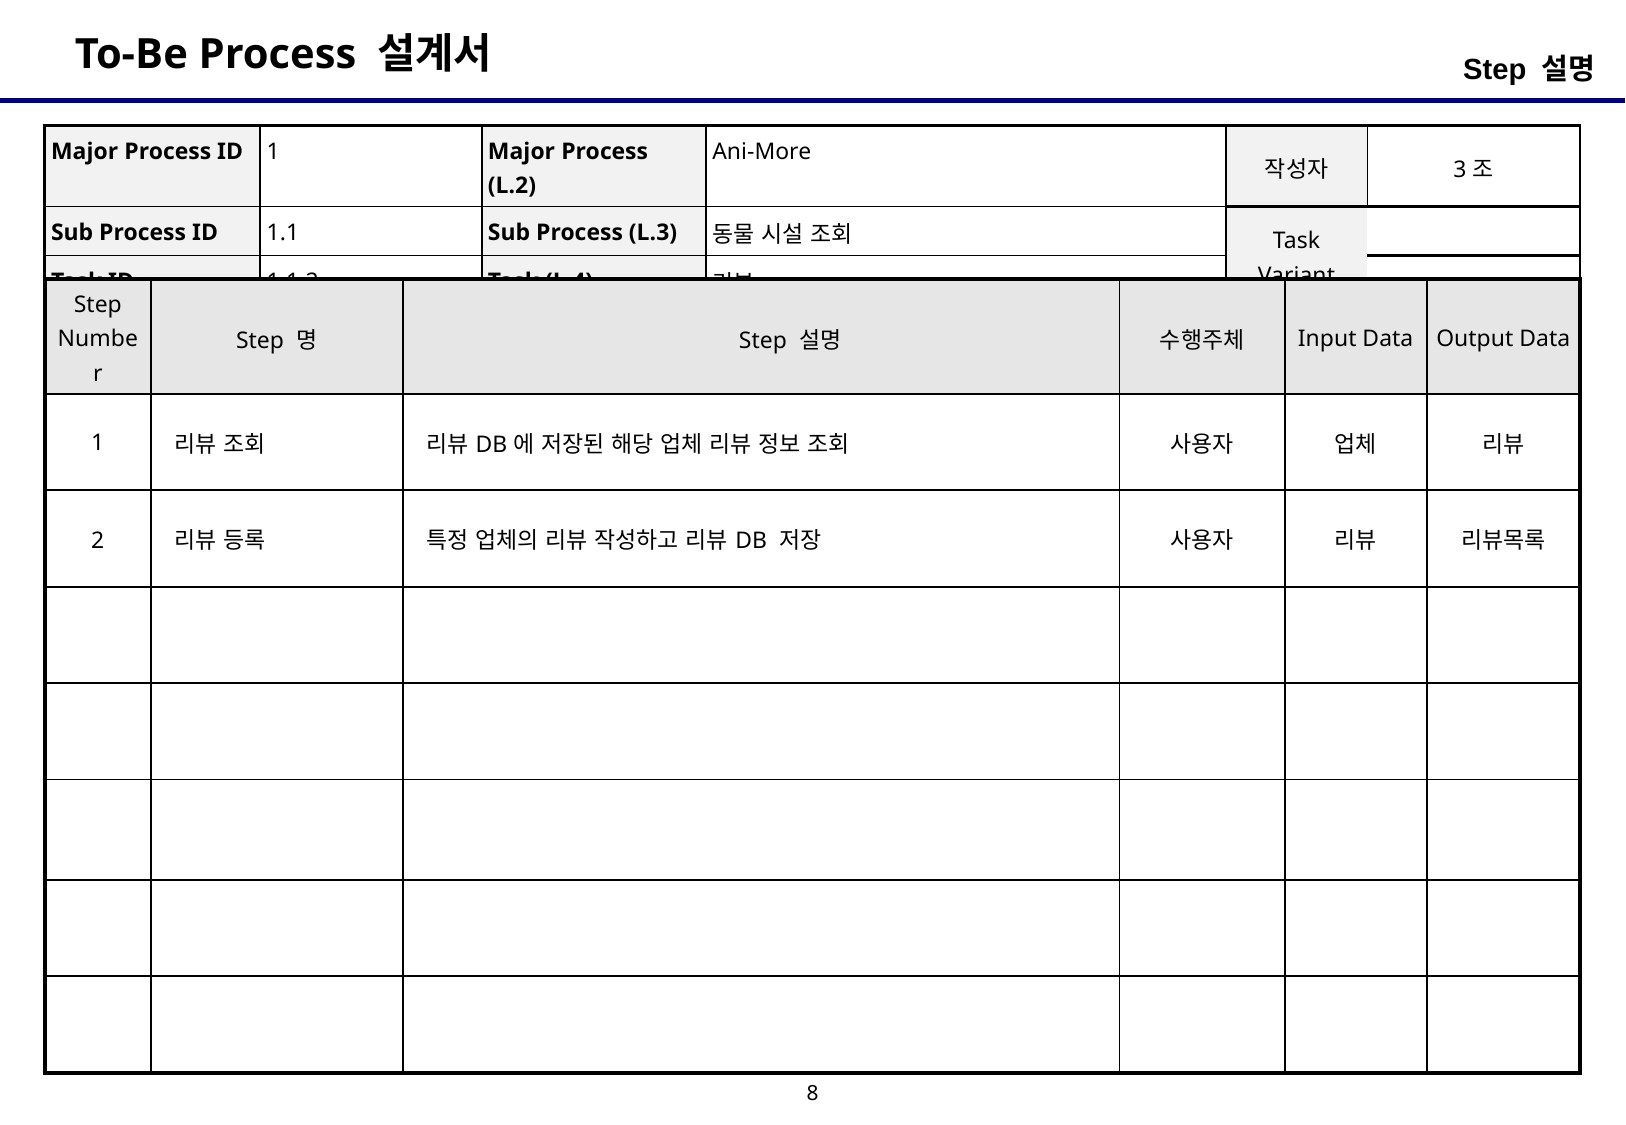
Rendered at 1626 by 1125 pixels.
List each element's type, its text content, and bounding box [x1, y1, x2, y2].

table_cell [1120, 588, 1284, 682]
table_cell Sub Process (L.3) [483, 207, 705, 255]
table_cell Task Variant [1227, 208, 1367, 277]
table_header Input Data [1286, 281, 1426, 393]
table_cell [1286, 977, 1426, 1071]
table_cell 사용자 [1120, 491, 1284, 586]
table_cell [404, 684, 1119, 779]
table_cell [1428, 881, 1578, 975]
table_cell [47, 977, 150, 1071]
table_cell [1428, 977, 1578, 1071]
table_header Major Process (L.2) [483, 127, 705, 206]
table_header Output Data [1428, 281, 1578, 393]
table_cell [1428, 684, 1578, 779]
table_cell [1428, 588, 1578, 682]
table_cell [47, 684, 150, 779]
table_cell [152, 684, 402, 779]
table_cell 2 [47, 491, 150, 586]
table_cell 특정 업체의 리뷰 작성하고 리뷰DB 저장 [404, 491, 1119, 586]
table_cell Task (L.4) [483, 256, 705, 277]
table_cell [152, 588, 402, 682]
table_cell [1286, 684, 1426, 779]
table_cell 1 [47, 395, 150, 489]
table_header Step 설명 [404, 281, 1119, 393]
table_cell [1367, 257, 1579, 277]
table_header Major Process ID [46, 127, 259, 206]
table_cell [152, 780, 402, 879]
table_cell 동물 시설 조회 [707, 207, 1225, 255]
table_header 1 [261, 127, 481, 206]
table_cell 리뷰 조회 [152, 395, 402, 489]
table_cell 사용자 [1120, 395, 1284, 489]
table_header 3조 [1368, 127, 1579, 205]
table_cell [404, 977, 1119, 1071]
table_cell [404, 588, 1119, 682]
table_cell [1286, 780, 1426, 879]
table_cell Task ID [46, 256, 259, 277]
table_cell [404, 780, 1119, 879]
table_cell [47, 780, 150, 879]
table_header Step Number [47, 281, 150, 393]
table_cell [1428, 780, 1578, 879]
table_cell [152, 977, 402, 1071]
table_cell [404, 881, 1119, 975]
table_cell [1120, 780, 1284, 879]
list Step 설명 [1107, 42, 1604, 102]
table_header Ani-More [707, 127, 1225, 206]
table_cell [1286, 588, 1426, 682]
table_cell [1120, 881, 1284, 975]
table_cell [1120, 977, 1284, 1071]
table_header 작성자 [1227, 127, 1367, 205]
table_cell 리뷰 등록 [152, 491, 402, 586]
table_cell Sub Process ID [46, 207, 259, 255]
table_cell 1.1 [261, 207, 481, 255]
table_header Step 명 [152, 281, 402, 393]
table_cell [1286, 881, 1426, 975]
table_cell 리뷰목록 [1428, 491, 1578, 586]
table_cell [1367, 208, 1579, 254]
table_cell 리뷰 [1286, 491, 1426, 586]
table_cell 리뷰 [1428, 395, 1578, 489]
table_cell 리뷰DB에 저장된 해당 업체 리뷰 정보 조회 [404, 395, 1119, 489]
table_cell [47, 881, 150, 975]
table_cell 업체 [1286, 395, 1426, 489]
table_header 수행주체 [1120, 281, 1284, 393]
table_cell [47, 588, 150, 682]
table_cell 리뷰 [707, 256, 1225, 277]
table_cell [152, 881, 402, 975]
table_cell [1120, 684, 1284, 779]
table_cell 1.1.2 [261, 256, 481, 277]
